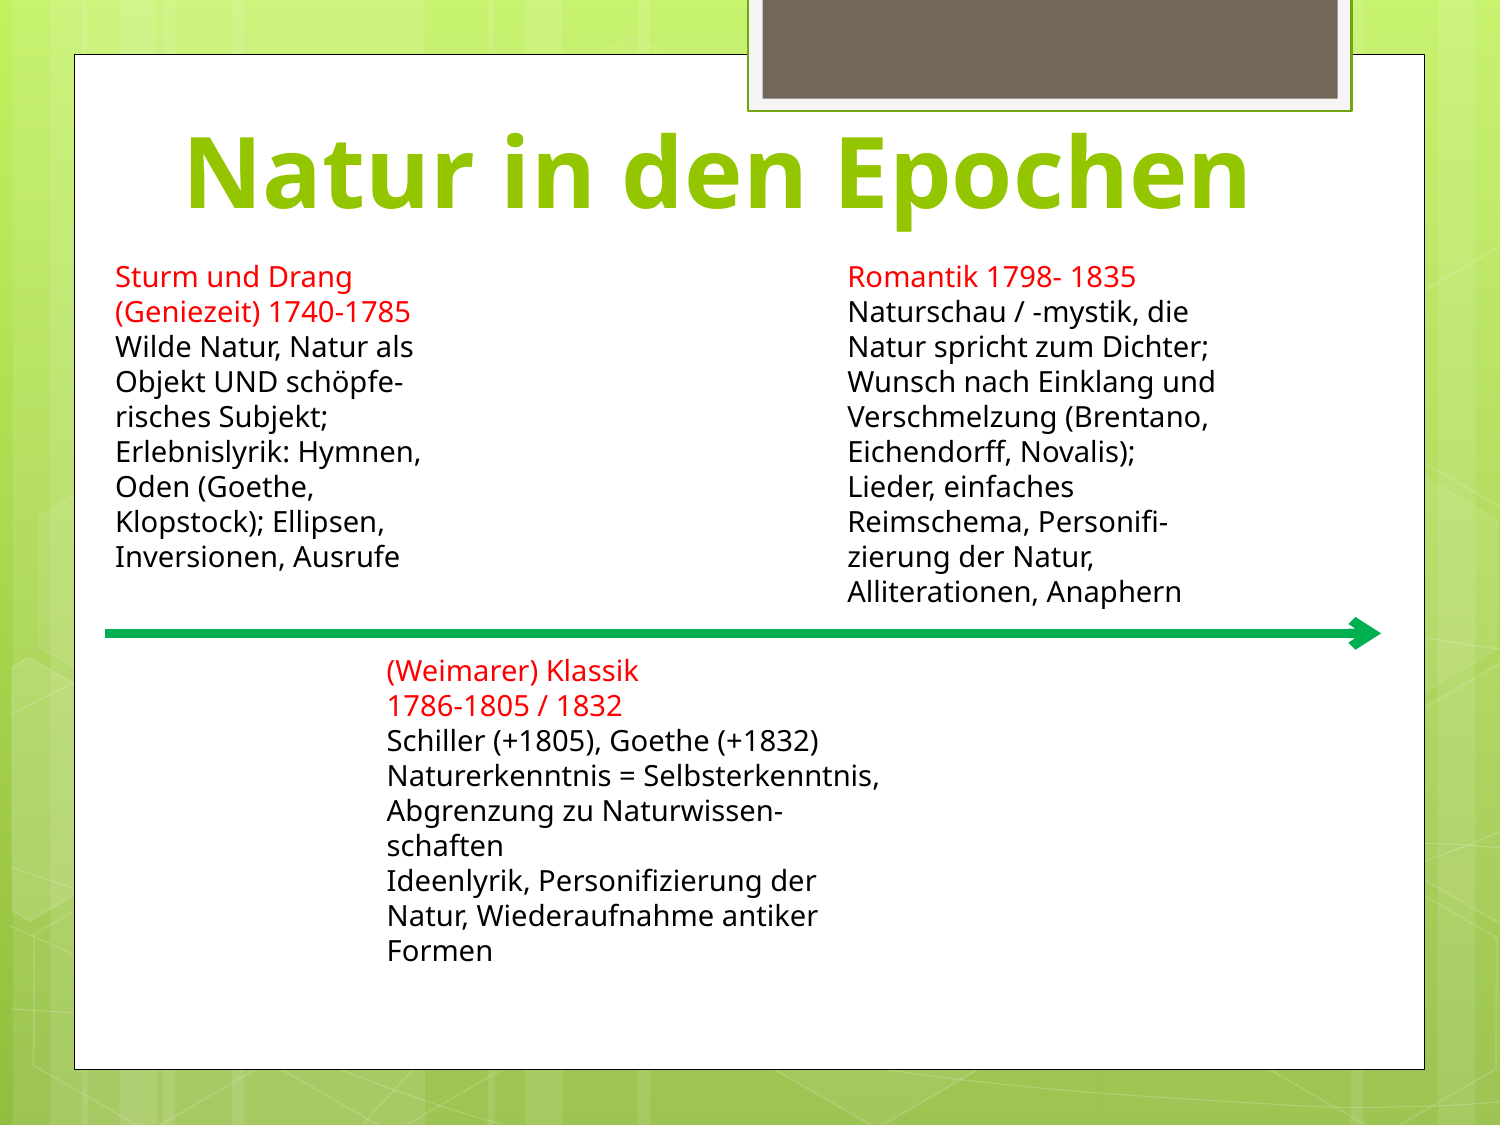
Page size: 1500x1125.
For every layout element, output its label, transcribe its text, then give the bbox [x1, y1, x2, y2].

text_box (Weimarer) Klassik 1786-1805 / 1832 Schiller (+1805), Goethe (+1832) Naturerkenntnis = Selbsterkenntnis, Abgrenzung zu Naturwissen-schaften Ideenlyrik, Personifizierung der Natur, Wiederaufnahme antiker Formen [371, 645, 904, 975]
text_box Sturm und Drang (Geniezeit) 1740-1785 Wilde Natur, Natur als Objekt UND schöpfe-risches Subjekt; Erlebnislyrik: Hymnen, Oden (Goethe, Klopstock); Ellipsen, Inversionen, Ausrufe [100, 251, 443, 581]
text_box Romantik 1798- 1835 Naturschau / -mystik, die Natur spricht zum Dichter; Wunsch nach Einklang und Verschmelzung (Brentano, Eichendorff, Novalis); Lieder, einfaches Reimschema, Personifi-zierung der Natur, Alliterationen, Anaphern [832, 251, 1243, 616]
title Natur in den Epochen [167, 101, 1320, 236]
